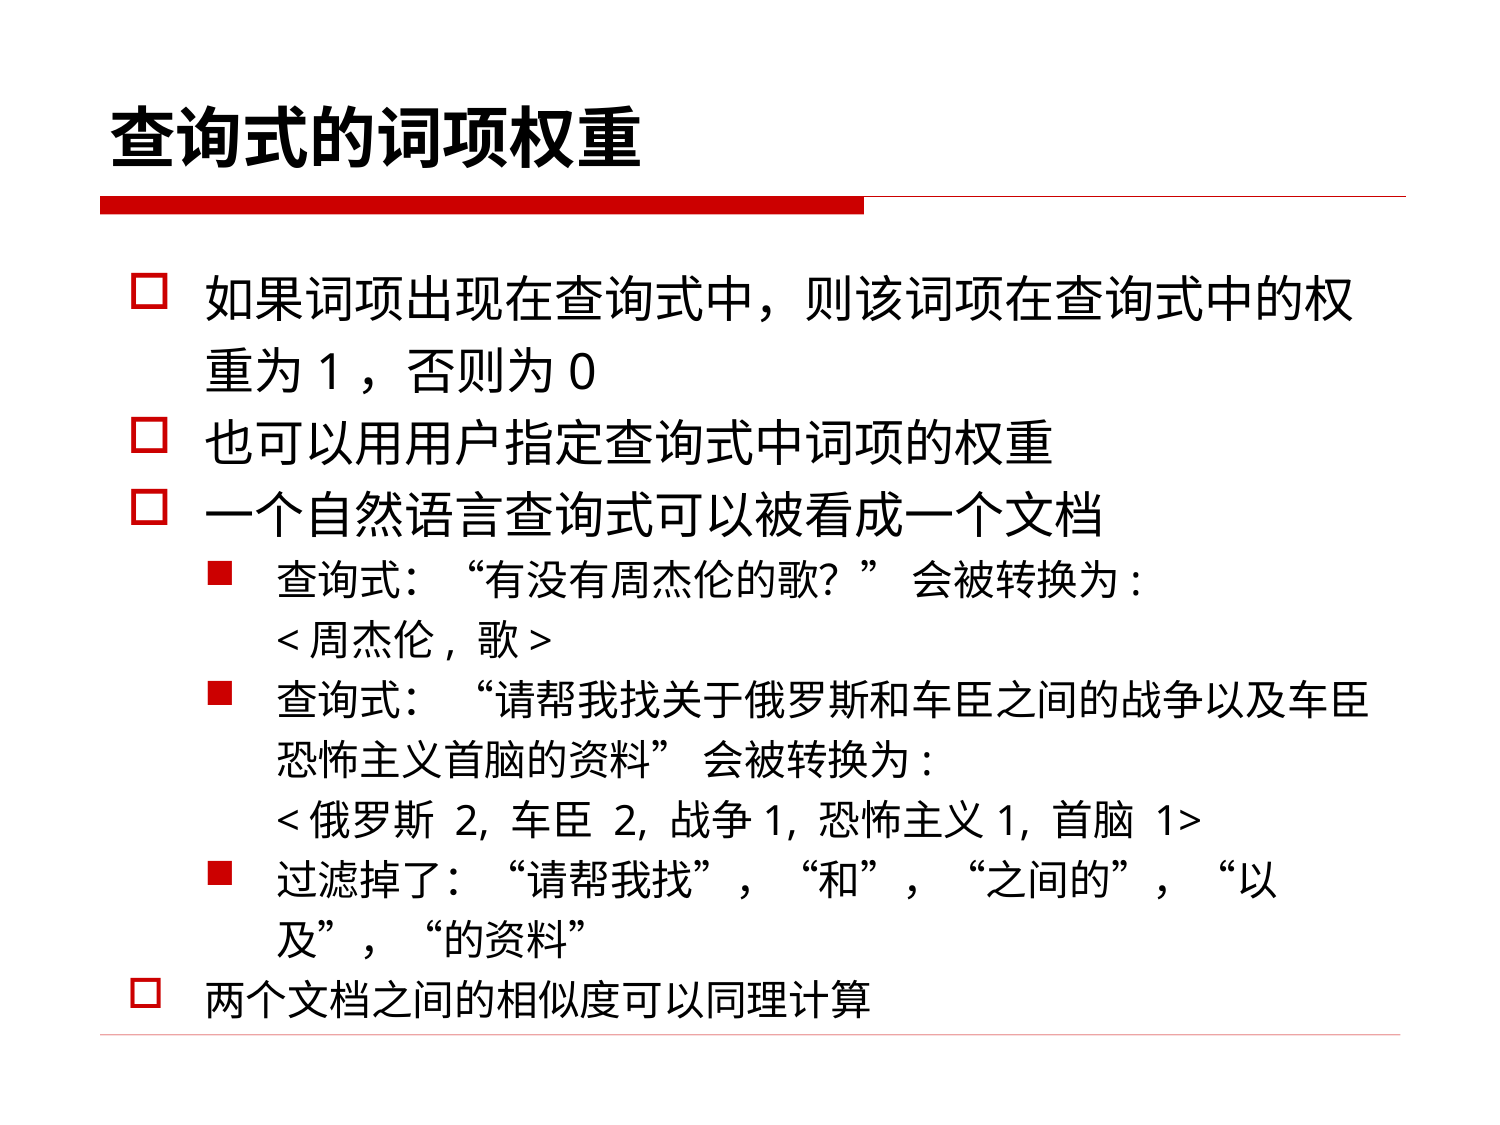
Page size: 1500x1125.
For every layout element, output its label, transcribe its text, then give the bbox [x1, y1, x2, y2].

list 如果词项出现在查询式中，则该词项在查询式中的权重为1，否则为0 也可以用用户指定查询式中词项的权重 一个自然语言查询式可以被看成一个文档 查询式：“有没有周杰伦的歌？” 会被转换为: <周杰伦, 歌> 查询式： “请帮我找关于俄罗斯和车臣之间的战争以及车臣恐怖主义首脑的资料” 会被转换为: <俄罗斯 2, 车臣 2, 战争1, 恐怖主义1, 首脑 1> 过滤掉了：“请帮我找”，“和”，“之间的”，“以及”，“的资料” 两个文档之间的相似度可以同理计算 [112, 248, 1388, 929]
title 查询式的词项权重 [94, 0, 1407, 184]
